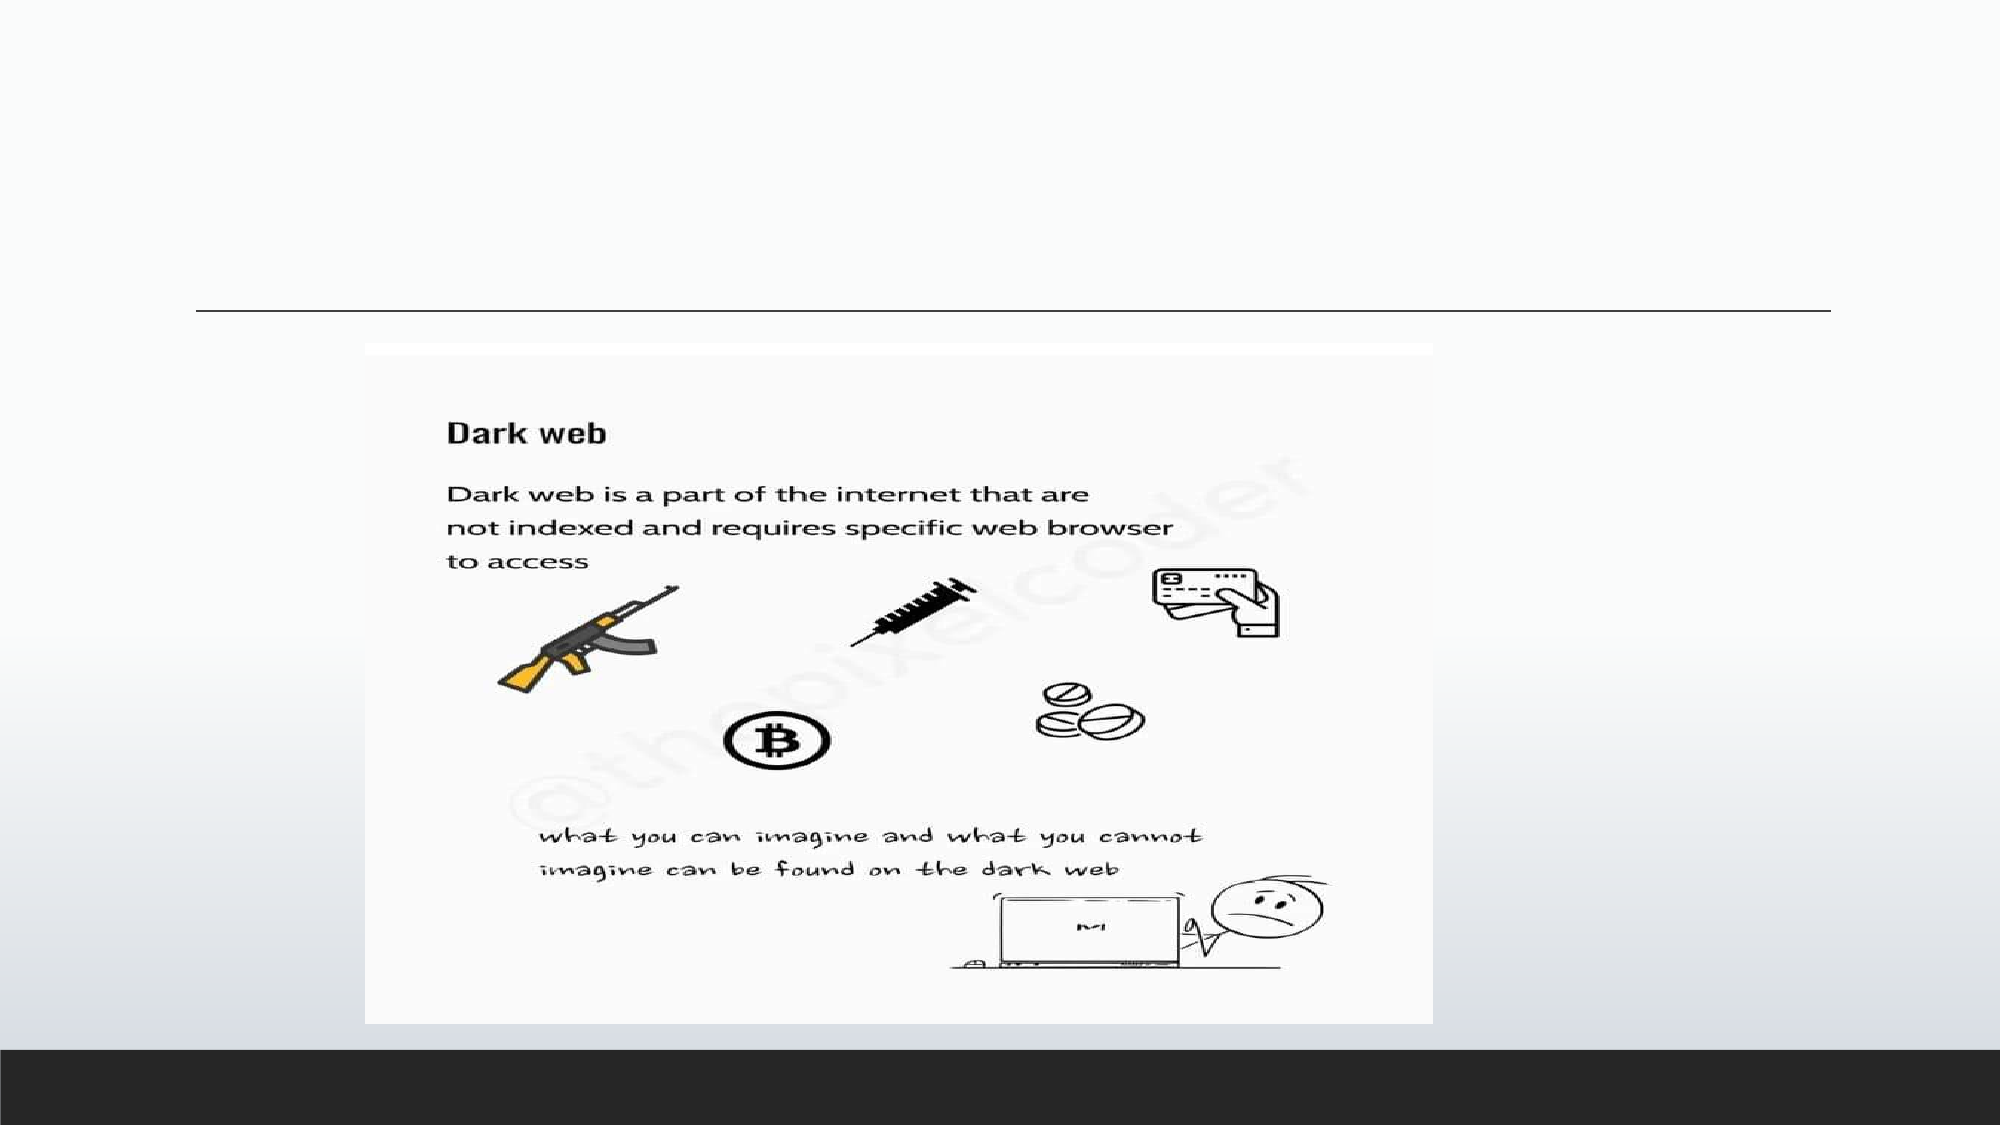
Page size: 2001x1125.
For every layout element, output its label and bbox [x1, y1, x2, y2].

picture [364, 342, 1433, 1025]
